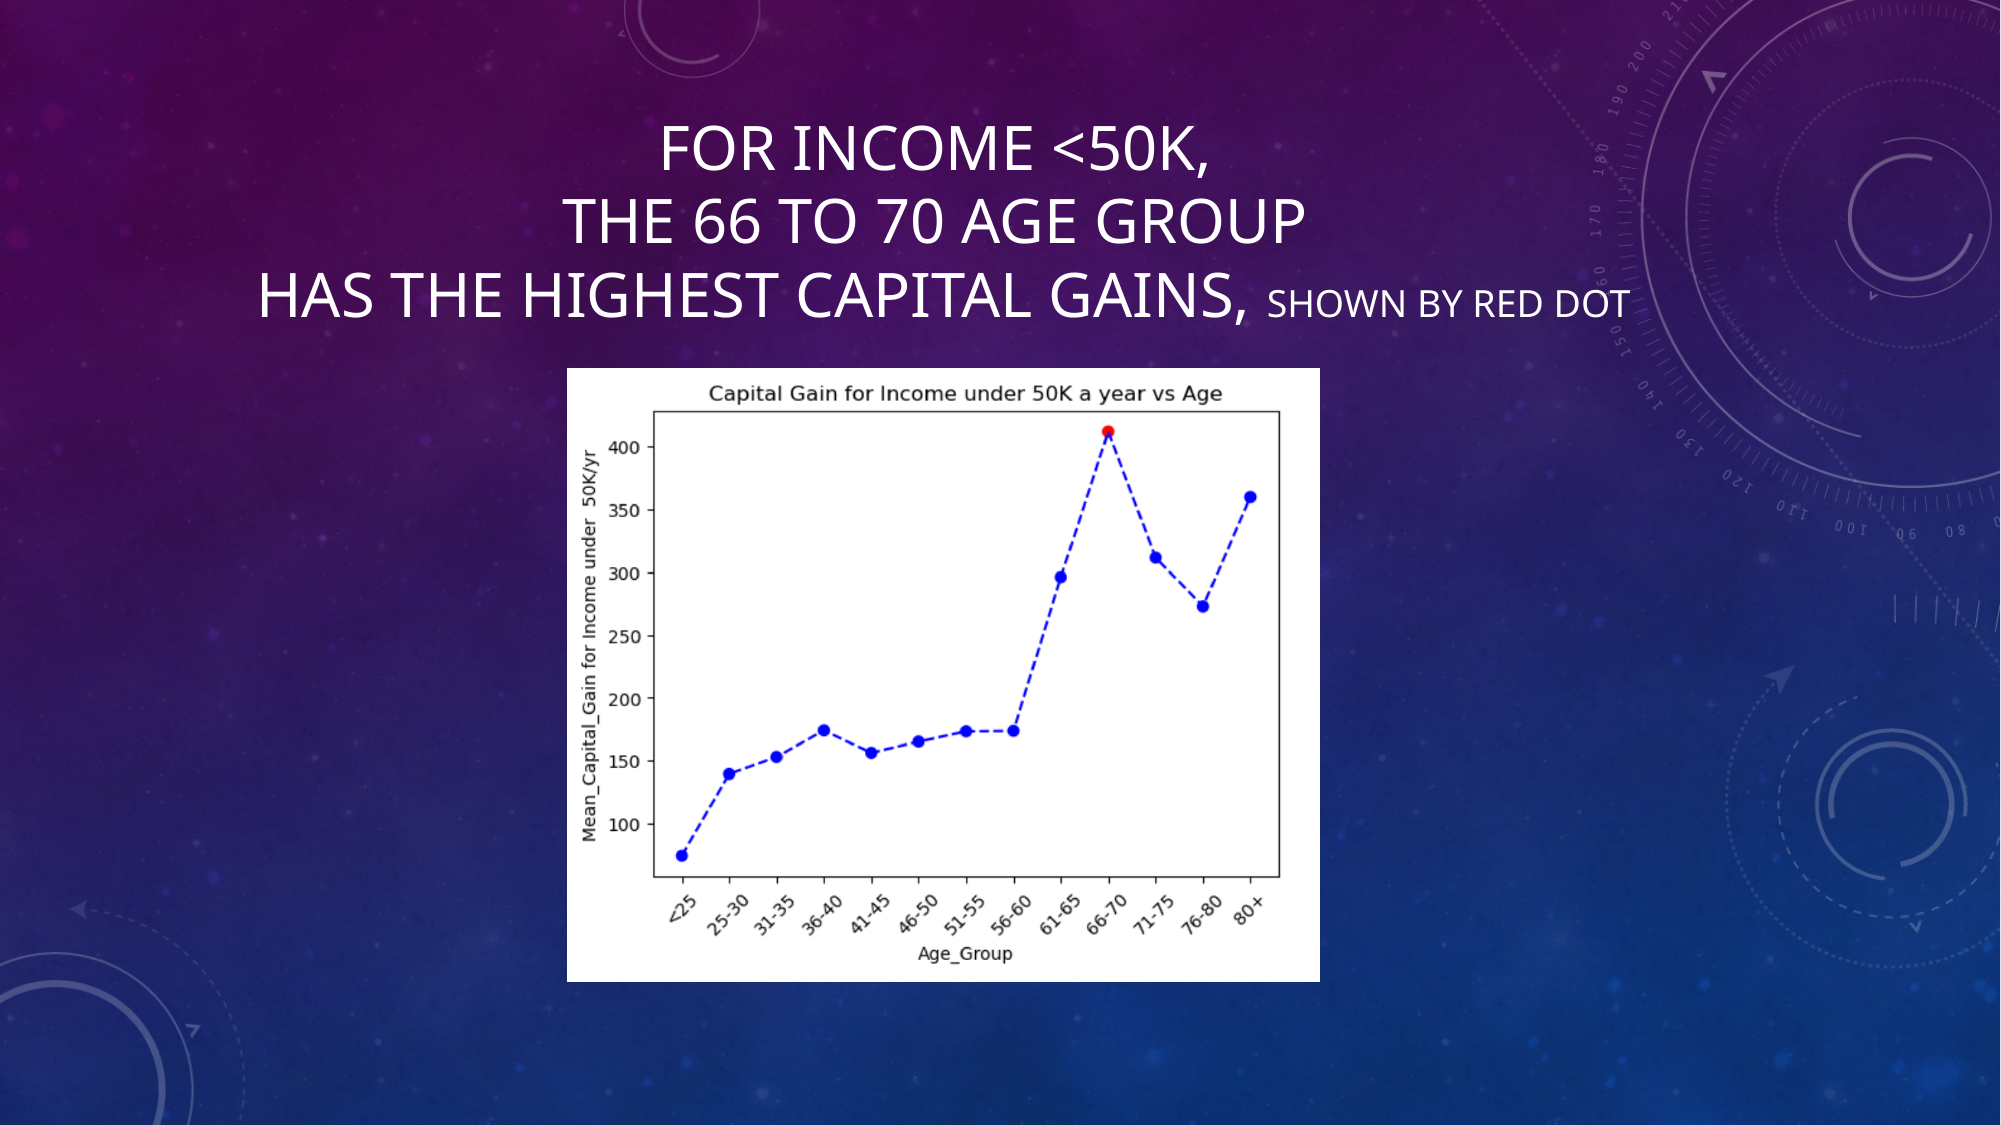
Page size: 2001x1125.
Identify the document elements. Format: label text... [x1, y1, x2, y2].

picture [0, 0, 2001, 1125]
title For income <50K, the 66 to 70 Age Group has the highest Capital Gains, shown by red dot [112, 99, 1775, 339]
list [567, 368, 1320, 982]
